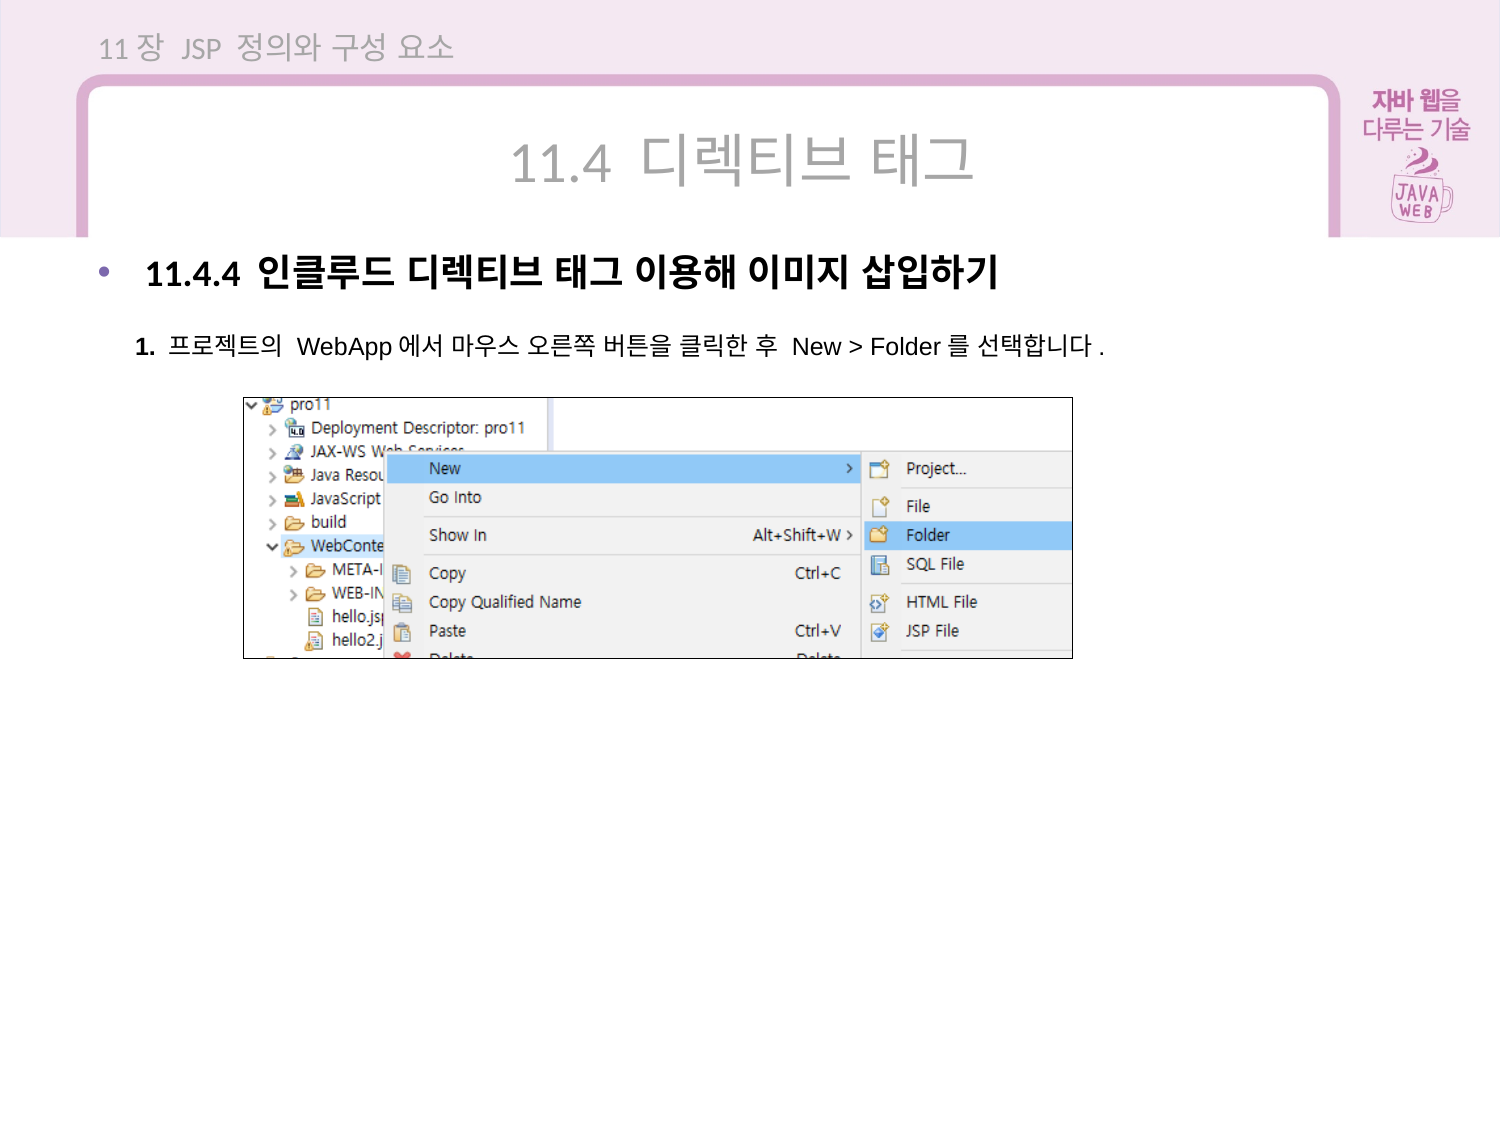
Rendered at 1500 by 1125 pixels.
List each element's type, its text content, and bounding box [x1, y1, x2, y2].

text_box 11.4 디렉티브 태그 [217, 117, 1268, 202]
text_box 1. 프로젝트의 WebApp에서 마우스 오른쪽 버튼을 클릭한 후 New > Folder를 선택합니다. [120, 323, 1335, 369]
picture [0, 0, 1500, 1125]
text_box 11.4.4 인클루드 디렉티브 태그 이용해 이미지 삽입하기 [82, 218, 1402, 302]
text_box 11장 JSP 정의와 구성 요소 [82, 0, 1133, 74]
